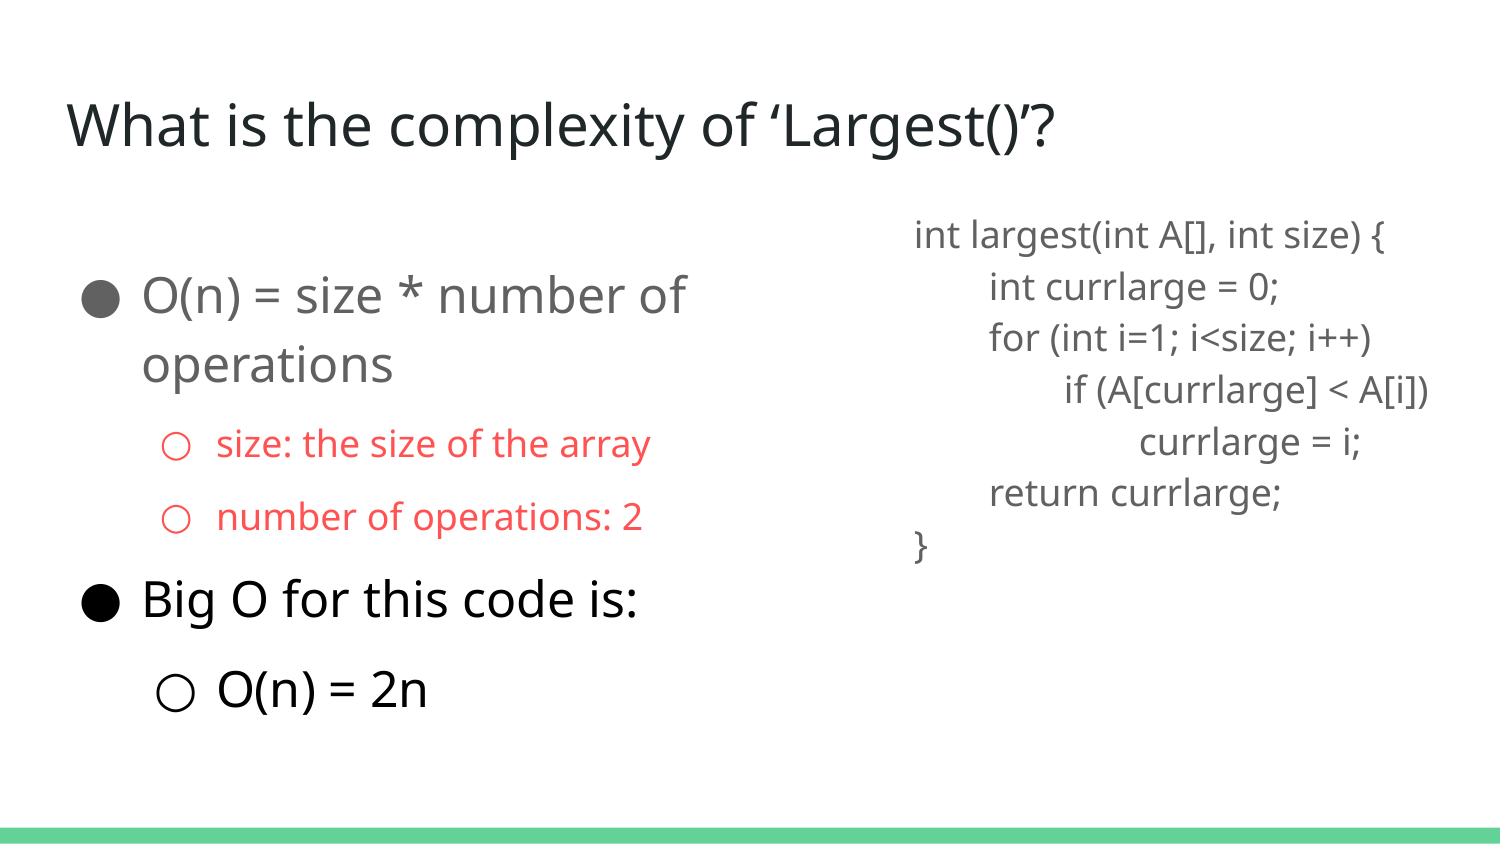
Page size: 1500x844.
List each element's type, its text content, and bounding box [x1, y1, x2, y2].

list int largest(int A[], int size) { int currlarge = 0; for (int i=1; i<size; i++) if (A[currlarge] < A[i]) currlarge = i; return currlarge; } [898, 189, 1449, 750]
text_box O(n) = size * number of operations size: the size of the array number of operations: 2 Big O for this code is: O(n) = 2n [51, 205, 899, 766]
title What is the complexity of ‘Largest()’? [51, 72, 1449, 167]
